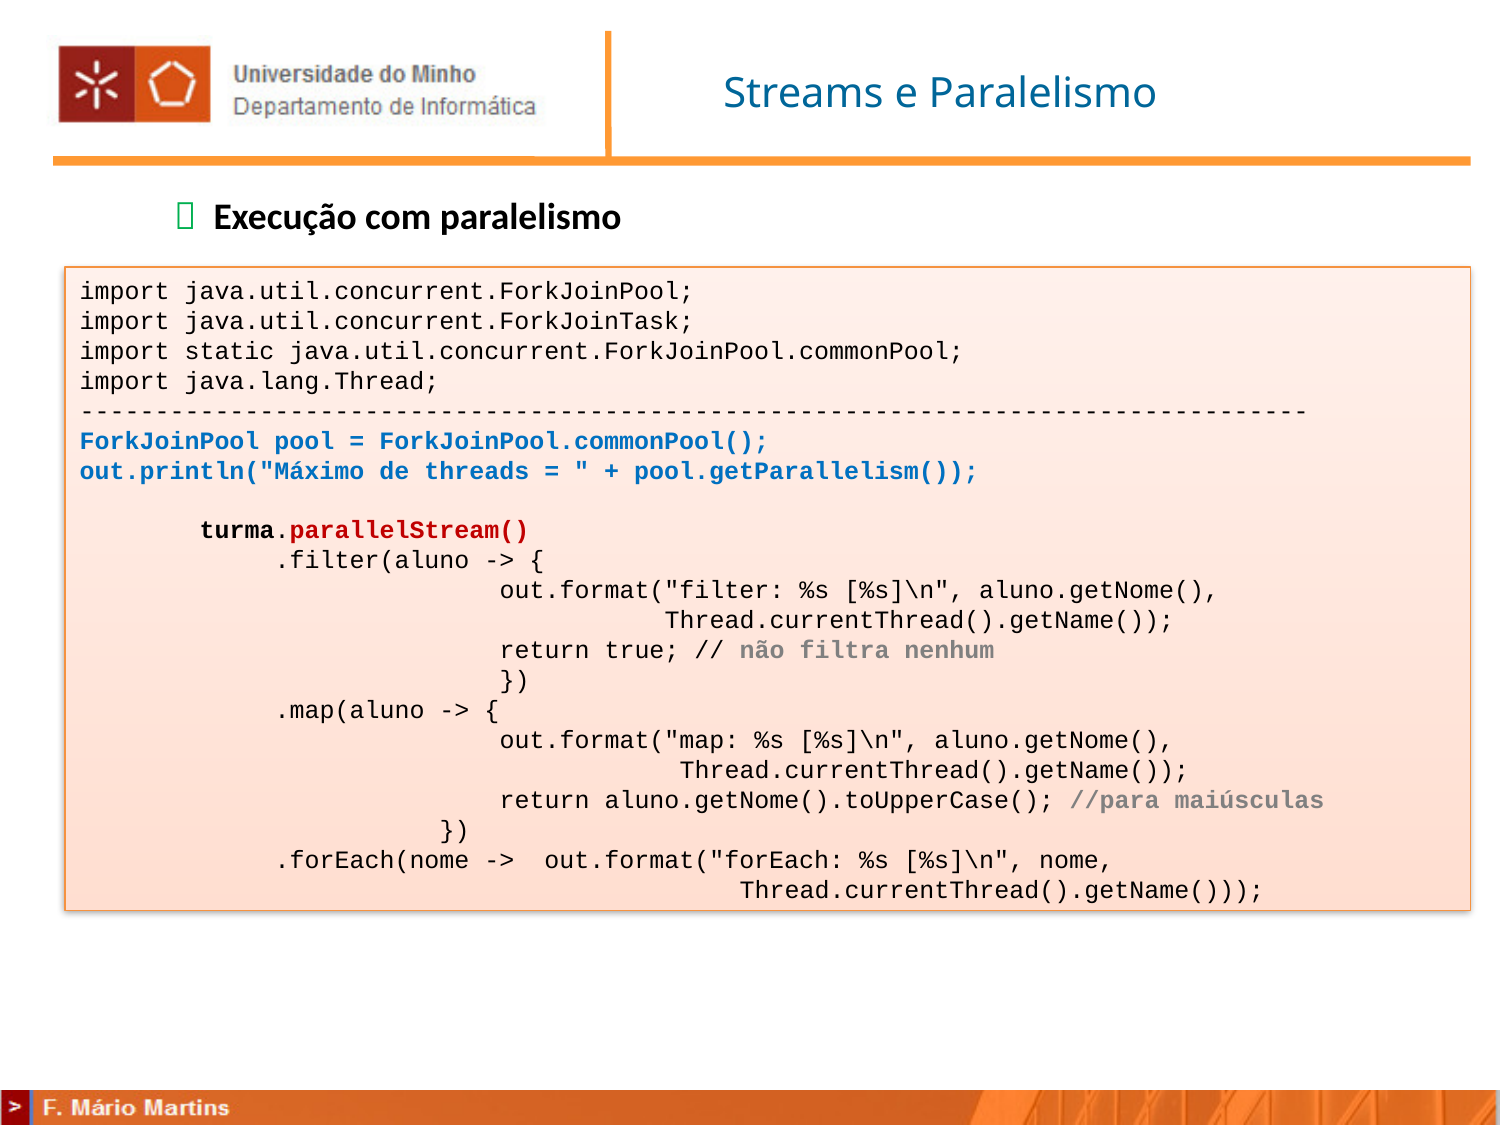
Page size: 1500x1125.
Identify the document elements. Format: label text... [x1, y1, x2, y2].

picture [46, 34, 587, 136]
text_box Streams e Paralelismo [708, 58, 1231, 124]
text_box  Execução com paralelismo [159, 184, 1247, 245]
picture [0, 1090, 1500, 1125]
text_box import java.util.concurrent.ForkJoinPool; import java.util.concurrent.ForkJoinTask; import static java.util.concurrent.ForkJoinPool.commonPool; import java.lang.Thread; ---------------------------------------------------------------------------------- ForkJoinPool pool = ForkJoinPool.commonPool(); out.println("Máximo de threads = " + pool.getParallelism()); turma.parallelStream() .filter(aluno -> { out.format("filter: %s [%s]\n", aluno.getNome(), Thread.currentThread().getName()); return true; // não filtra nenhum }) .map(aluno -> { out.format("map: %s [%s]\n", aluno.getNome(), Thread.currentThread().getName()); return aluno.getNome().toUpperCase(); //para maiúsculas }) .forEach(nome -> out.format("forEach: %s [%s]\n", nome, Thread.currentThread().getName())); [64, 266, 1471, 911]
text_box [643, 54, 856, 120]
text_box [856, 54, 1459, 120]
